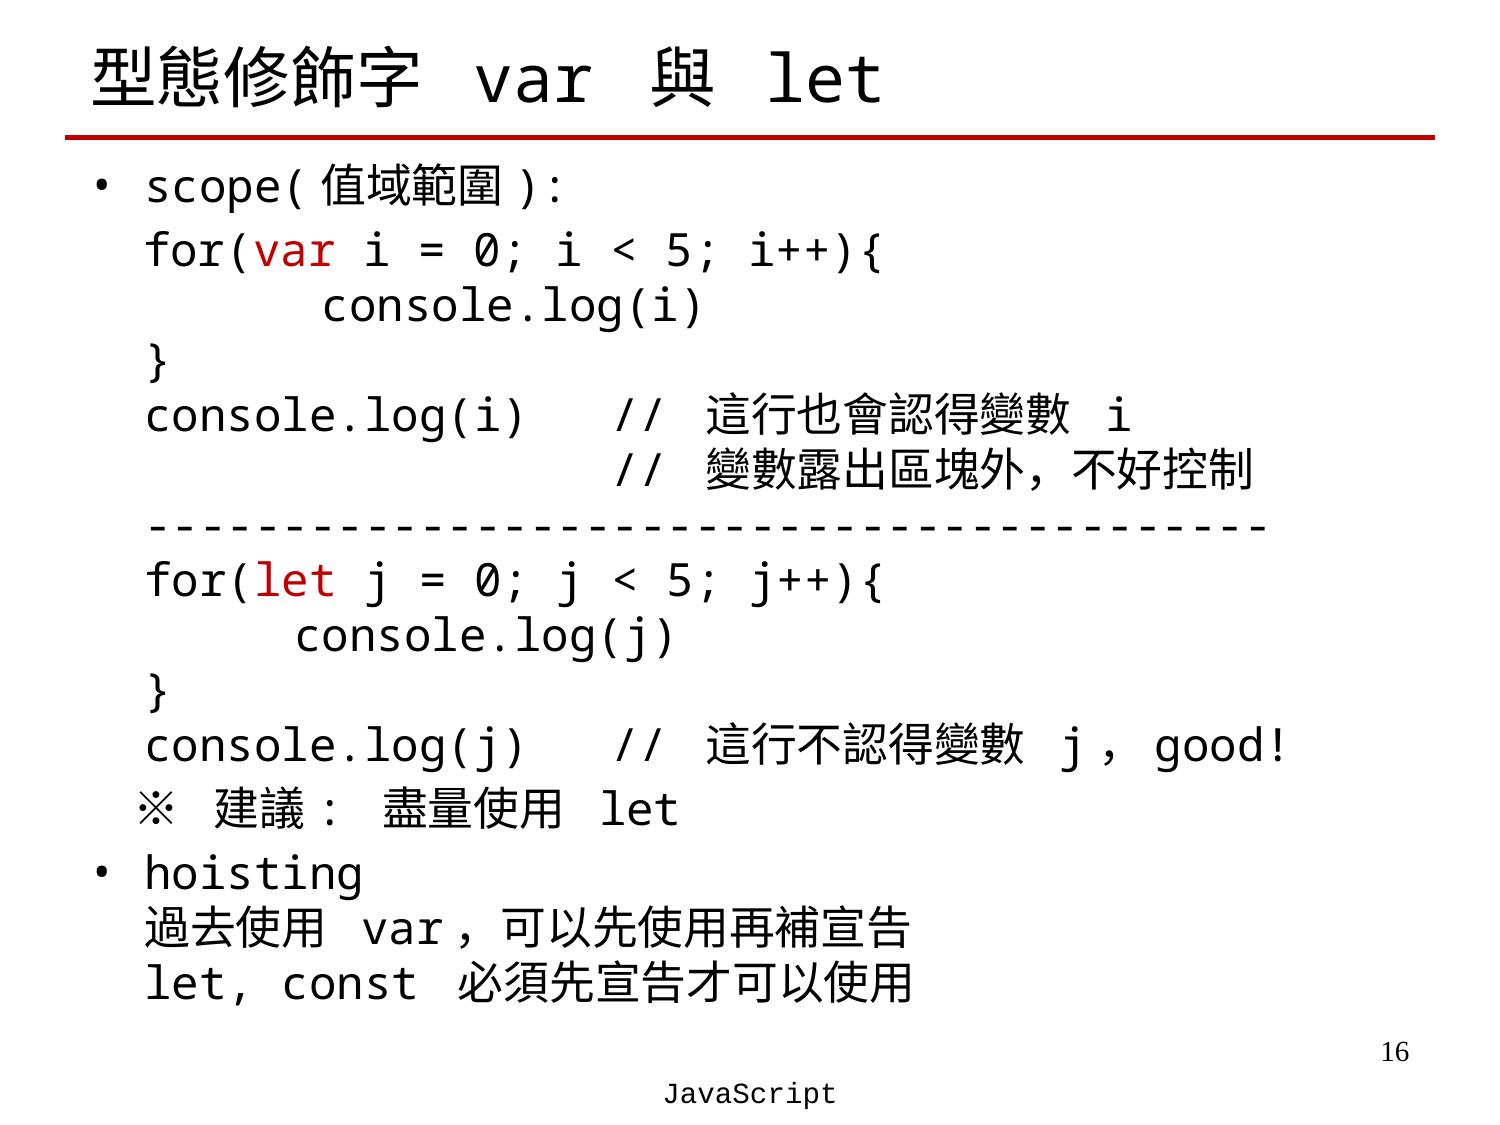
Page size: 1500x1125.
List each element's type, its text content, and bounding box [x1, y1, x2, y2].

text_box scope(值域範圍): for(var i = 0; i < 5; i++){ console.log(i) } console.log(i) // 這行也會認得變數 i // 變數露出區塊外，不好控制 ----------------------------------------- for(let j = 0; j < 5; j++){ console.log(j) } console.log(j) // 這行不認得變數 j，good! ※ 建議: 盡量使用 let hoisting 過去使用 var，可以先使用再補宣告 let, const 必須先宣告才可以使用 [73, 148, 1430, 1047]
text_box ‹#› [1074, 1047, 1425, 1103]
text_box JavaScript [512, 1066, 988, 1125]
title 型態修飾字 var 與 let [75, 19, 1425, 133]
